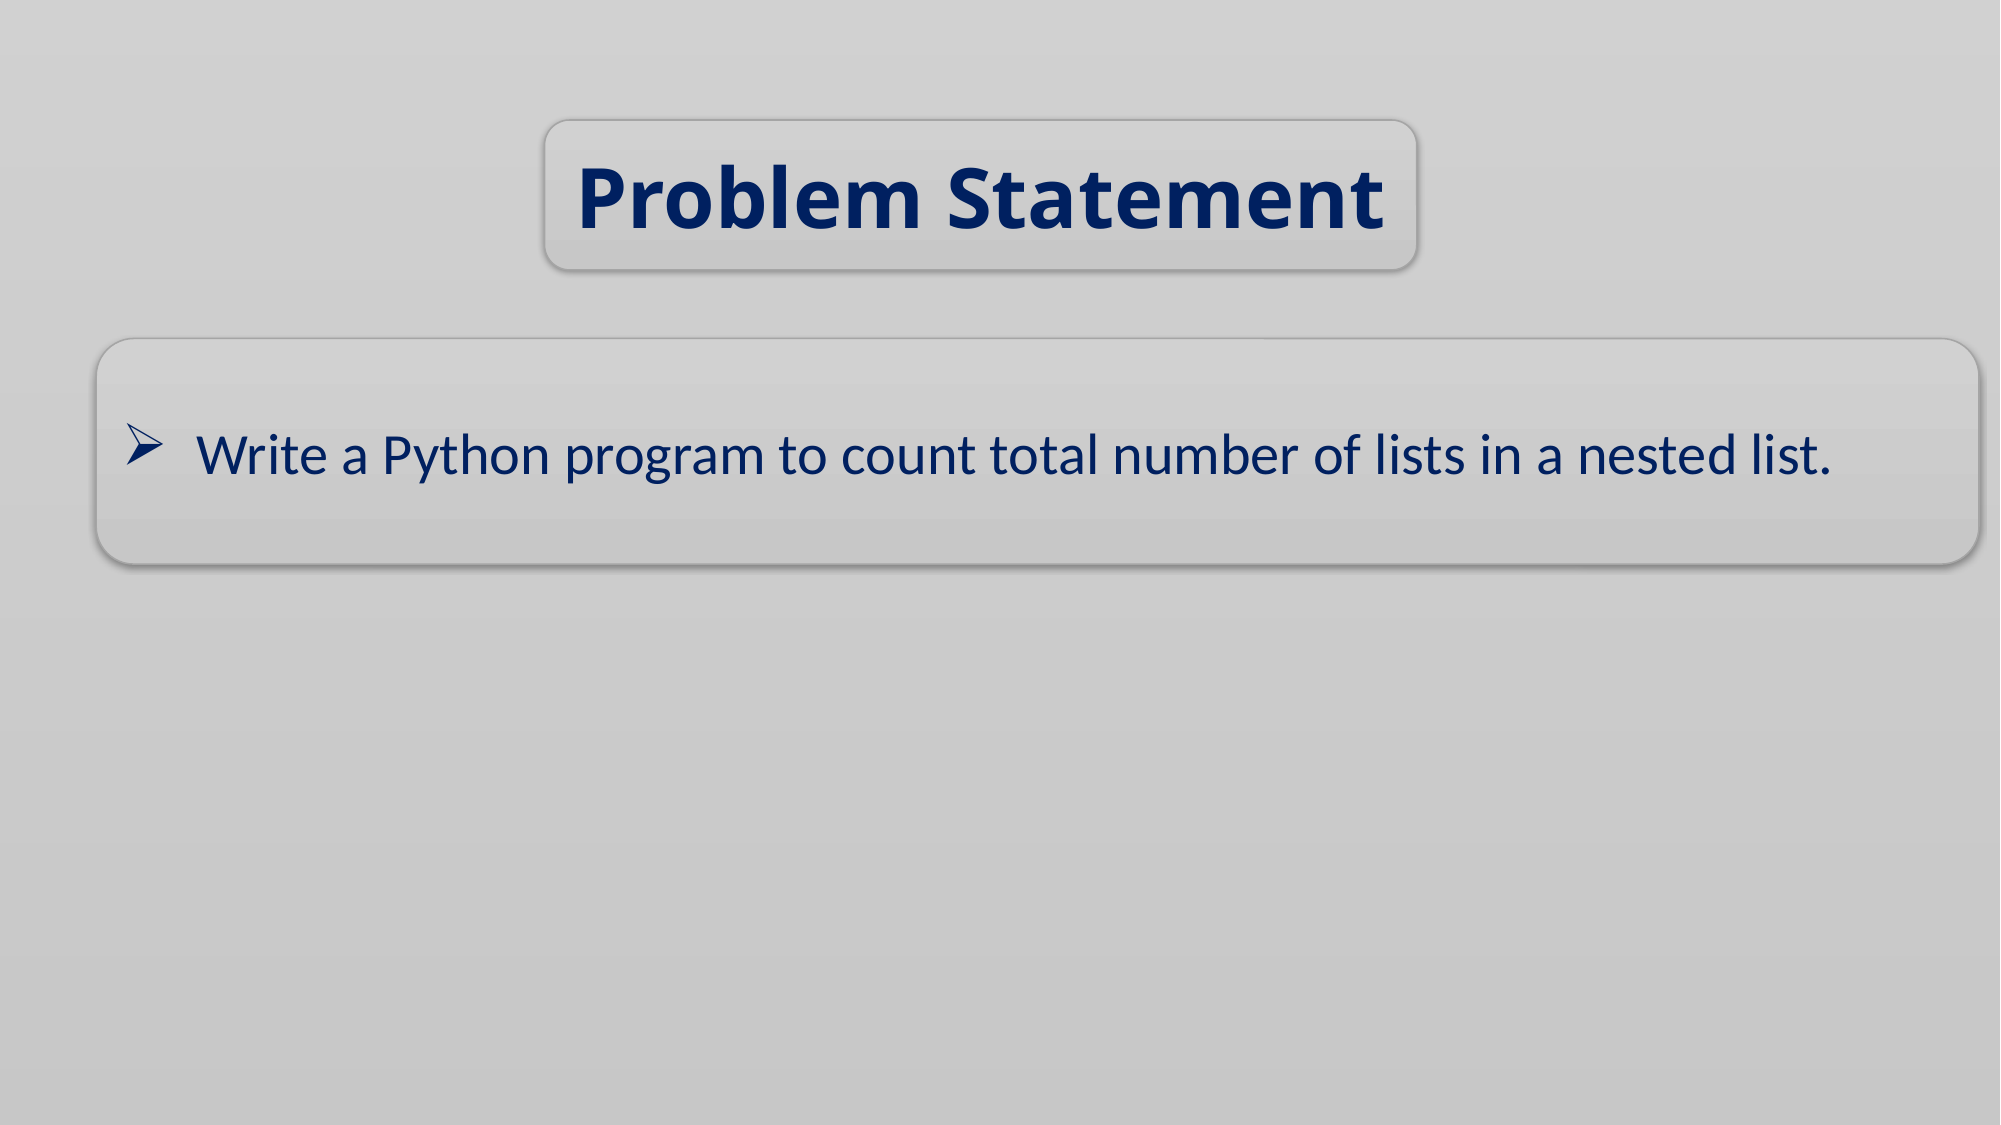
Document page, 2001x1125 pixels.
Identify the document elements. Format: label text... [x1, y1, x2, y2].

text_box Write a Python program to count total number of lists in a nested list. [95, 337, 1980, 565]
text_box Problem Statement [543, 119, 1418, 271]
